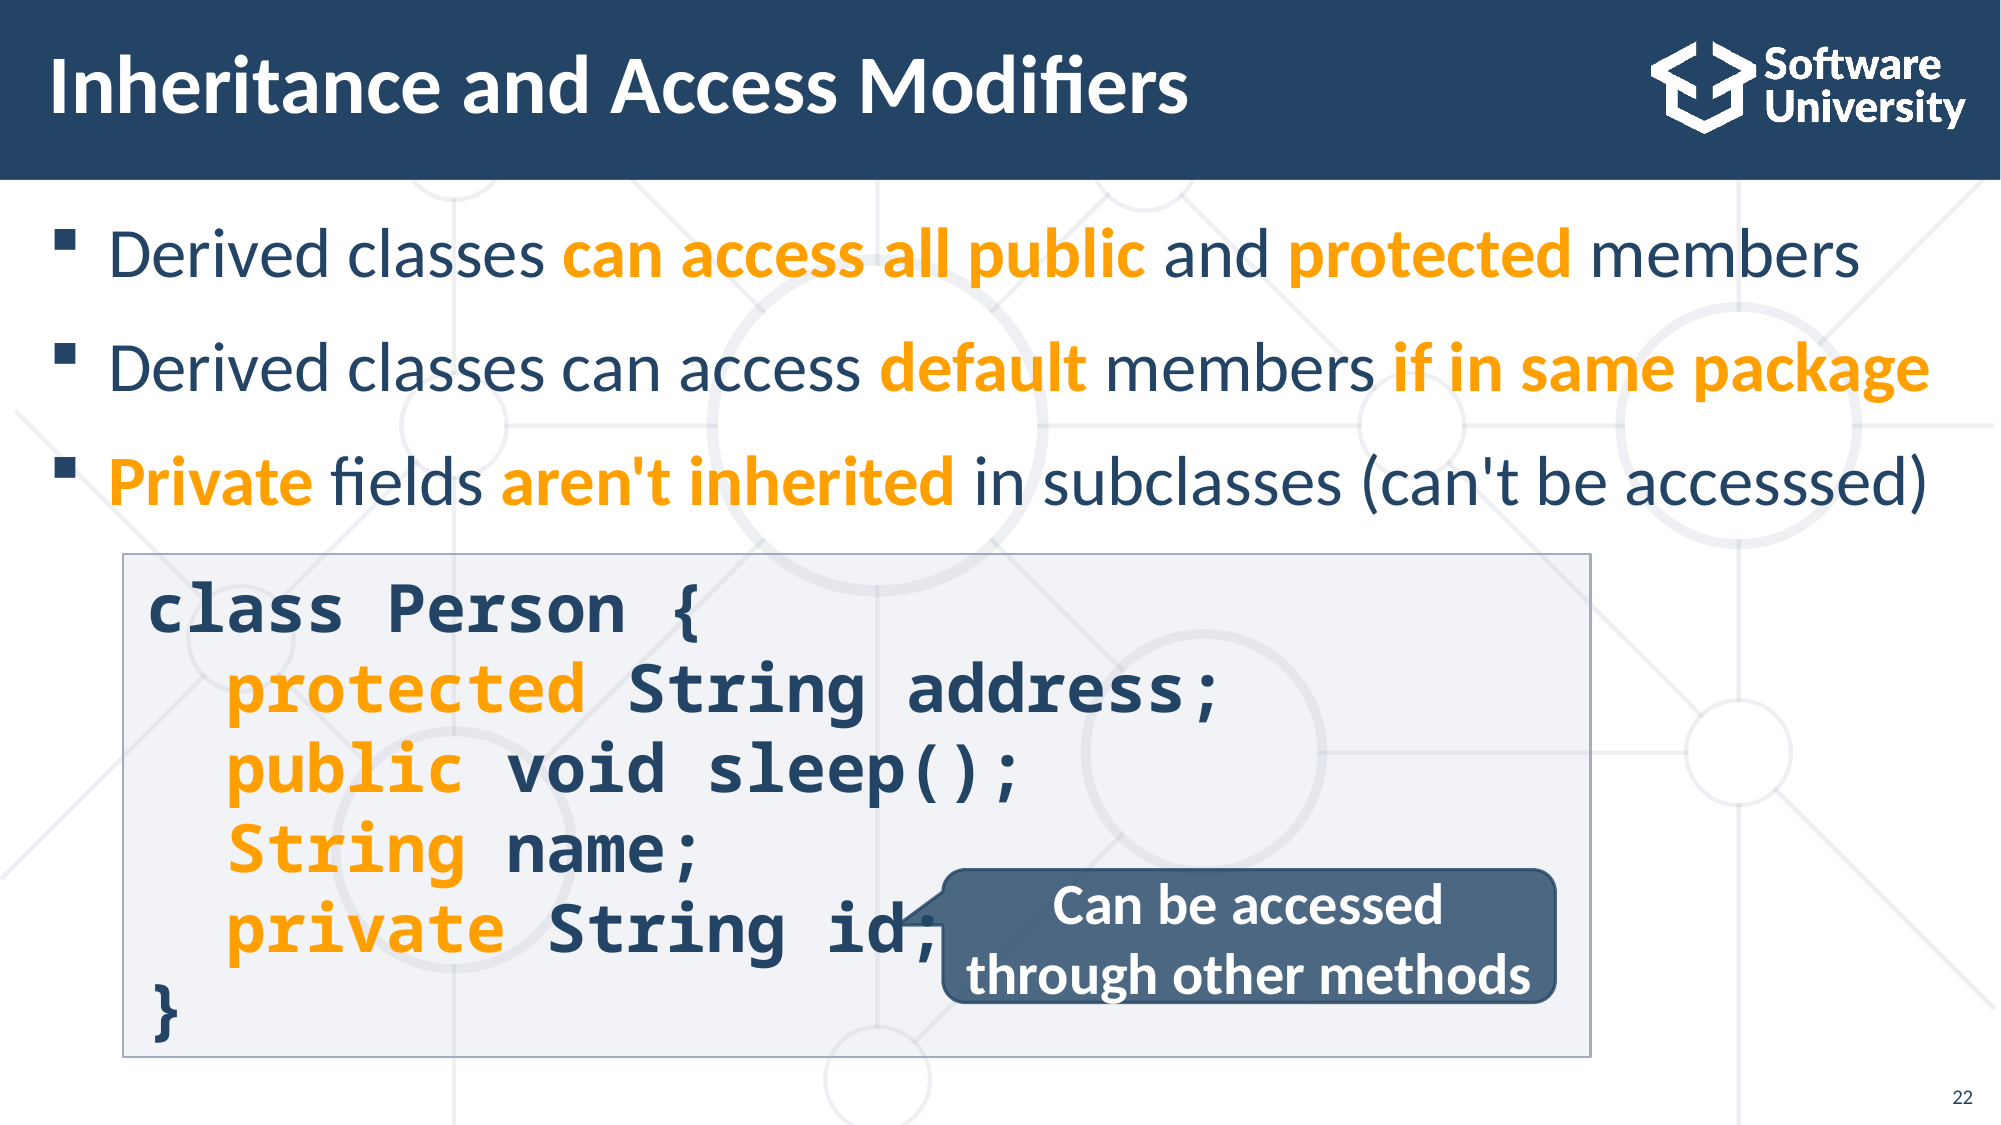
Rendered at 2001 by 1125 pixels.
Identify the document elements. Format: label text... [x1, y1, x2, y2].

text_box class Person { protected String address; public void sleep(); String name; private String id; } [122, 553, 1591, 1058]
slide_number 22 [1927, 1067, 1989, 1117]
list Derived classes can access all public and protected members Derived classes can access default members if in same package Private fields aren't inherited in subclasses (can't be accesssed) [31, 196, 1970, 1104]
picture [1651, 41, 1966, 134]
title Inheritance and Access Modifiers [31, 16, 1625, 162]
text_box Can be accessed through other methods [895, 867, 1558, 1005]
